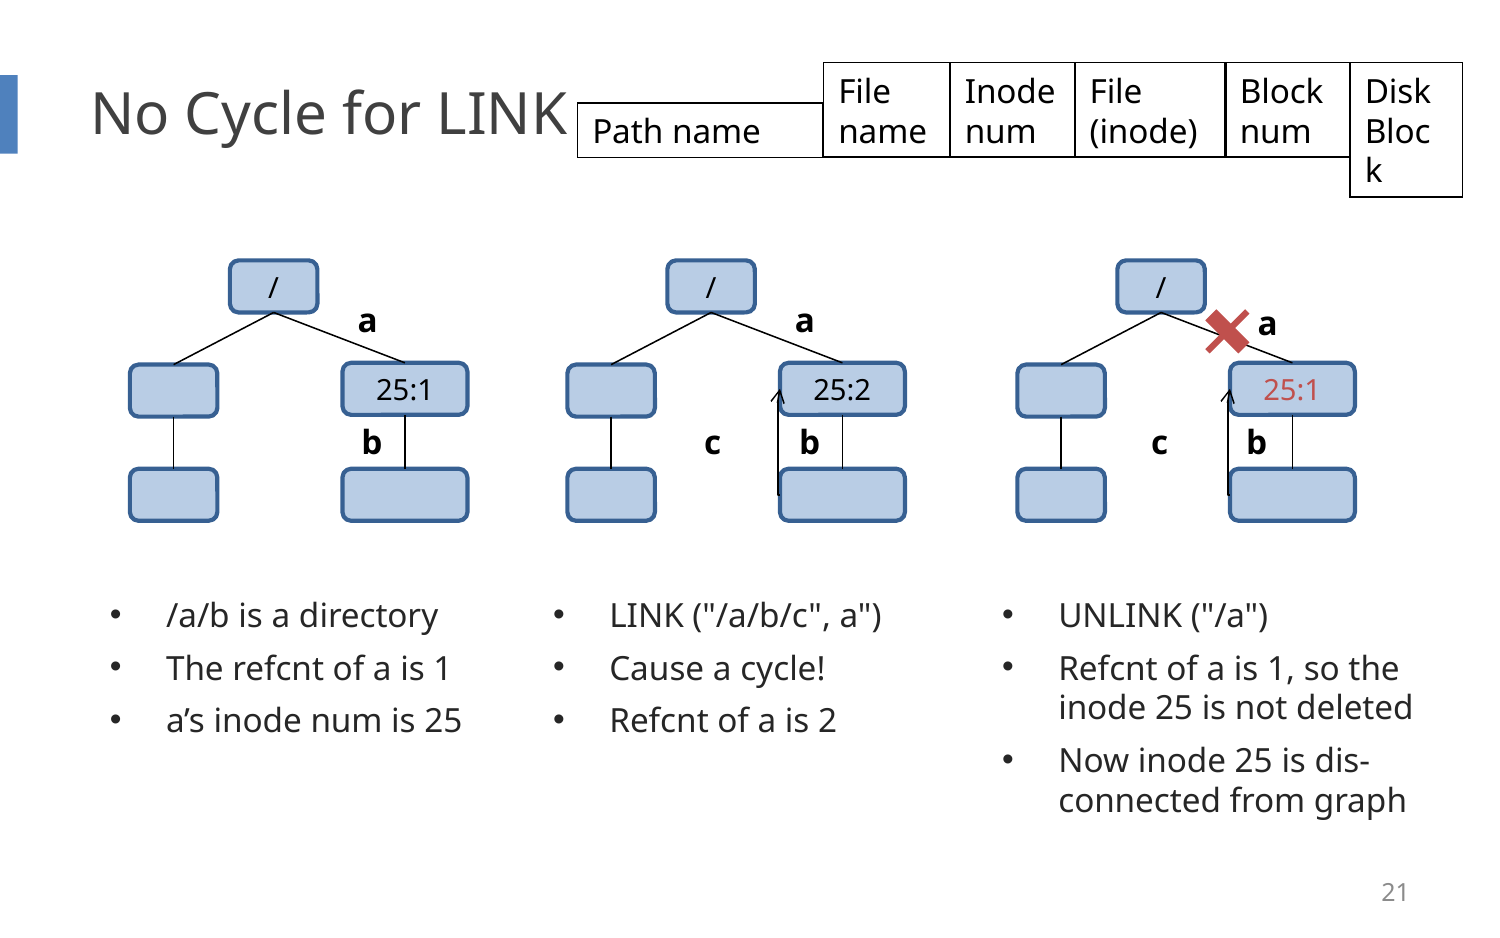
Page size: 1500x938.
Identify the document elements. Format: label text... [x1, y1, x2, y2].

text_box b [787, 413, 865, 469]
text_box [565, 466, 658, 523]
text_box a [729, 291, 880, 347]
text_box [610, 312, 708, 365]
text_box a [292, 291, 443, 347]
text_box [127, 466, 220, 523]
text_box / [227, 258, 320, 310]
text_box b [317, 413, 427, 469]
text_box UNLINK ("/a") Refcnt of a is 1, so the inode 25 is not deleted Now inode 25 is dis-connected from graph [987, 586, 1483, 827]
text_box b [768, 413, 774, 469]
text_box Disk Block [1350, 62, 1463, 197]
text_box [565, 362, 658, 419]
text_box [1060, 312, 1158, 365]
text_box / [665, 258, 757, 310]
text_box [1015, 466, 1108, 523]
text_box [1015, 362, 1108, 419]
text_box b [1215, 413, 1224, 469]
text_box Inode num [951, 62, 1075, 157]
text_box 25:1 [1227, 360, 1358, 417]
text_box c [657, 413, 768, 469]
text_box Block num [1227, 62, 1350, 157]
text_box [710, 312, 843, 364]
text_box Path name [577, 102, 824, 158]
text_box File name [823, 62, 951, 157]
text_box File (inode) [1075, 62, 1227, 157]
title No Cycle for LINK [75, 37, 1425, 186]
text_box /a/b is a directory The refcnt of a is 1 a’s inode num is 25 [95, 586, 514, 747]
text_box [777, 466, 908, 523]
text_box 25:1 [340, 360, 470, 417]
text_box [1227, 466, 1358, 523]
slide_number 21 [1074, 868, 1425, 919]
text_box b [1237, 413, 1312, 469]
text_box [1229, 388, 1233, 495]
text_box LINK ("/a/b/c", a") Cause a cycle! Refcnt of a is 2 [538, 586, 951, 799]
text_box c [1104, 413, 1215, 469]
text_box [1160, 312, 1293, 364]
text_box / [1115, 258, 1207, 310]
text_box a [1192, 294, 1343, 350]
text_box [340, 466, 470, 523]
text_box 25:2 [777, 360, 908, 417]
text_box [127, 362, 220, 419]
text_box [173, 312, 271, 365]
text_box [779, 388, 783, 495]
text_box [273, 312, 406, 364]
